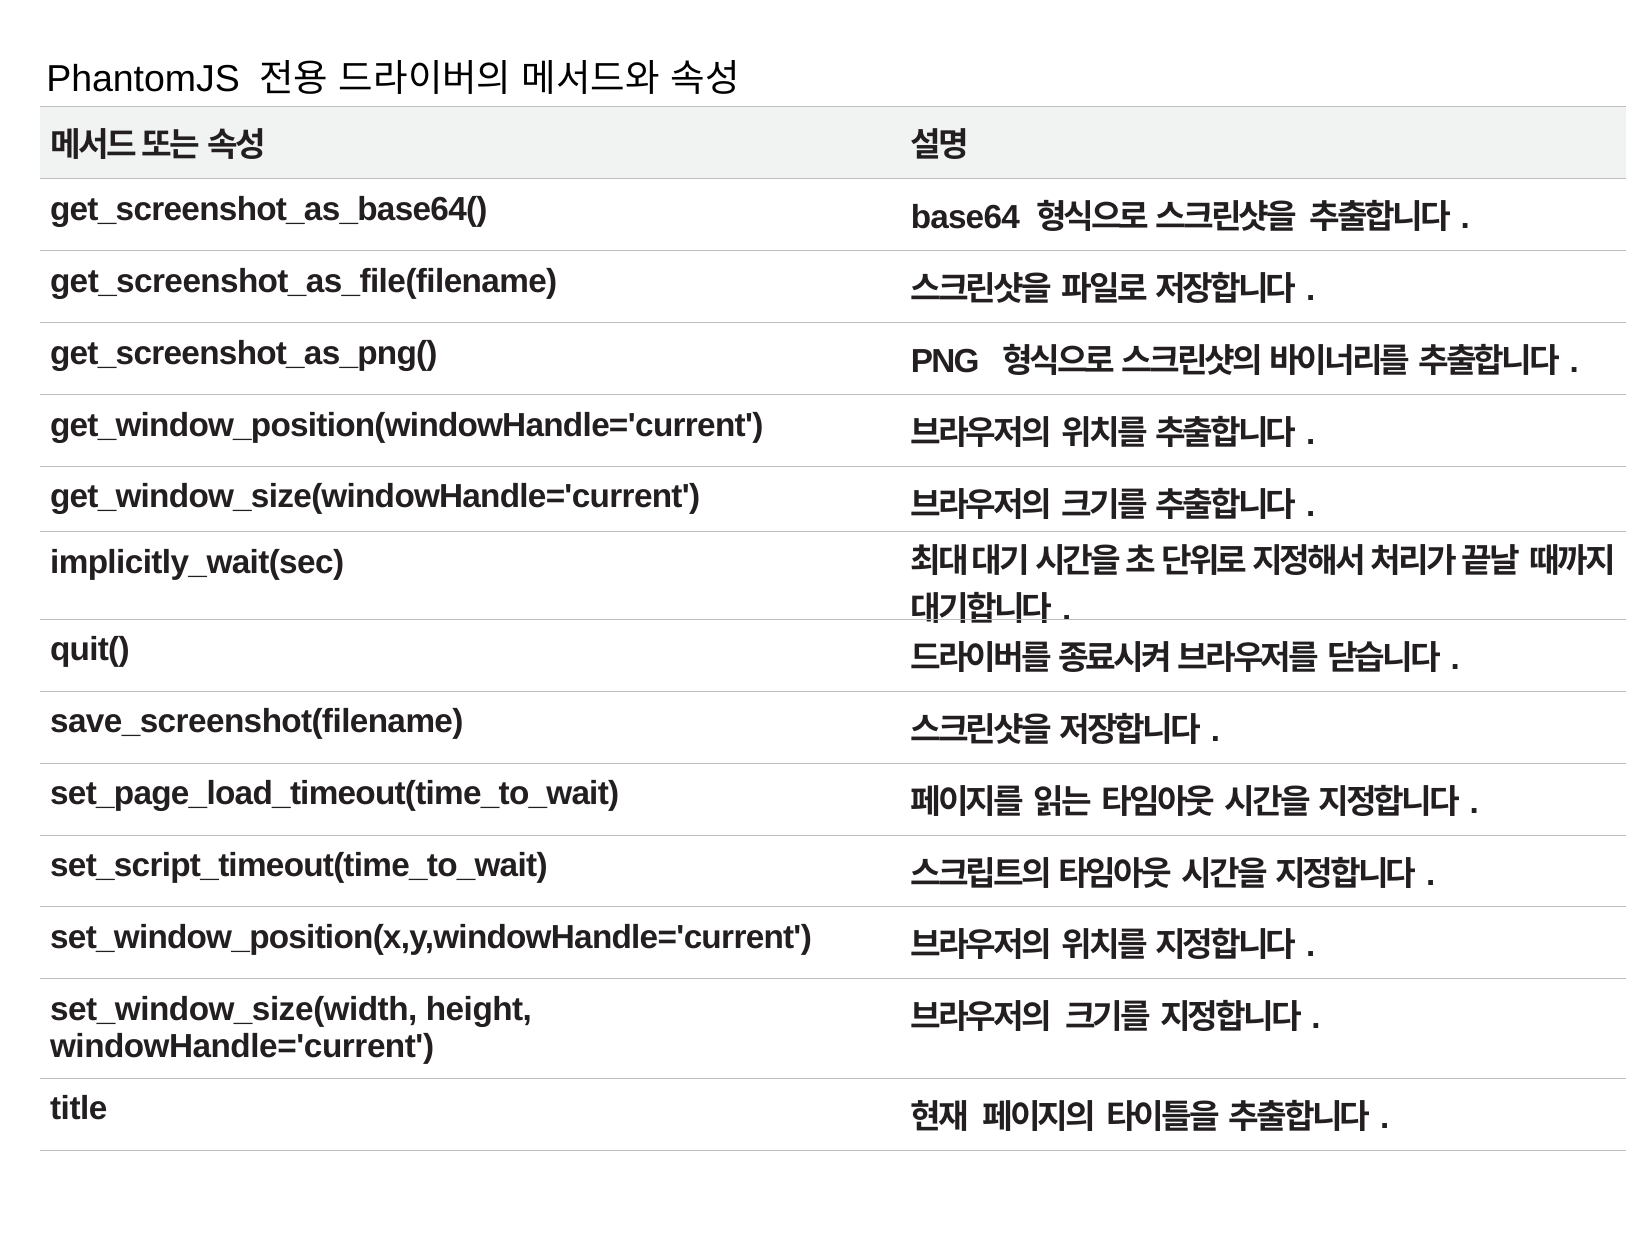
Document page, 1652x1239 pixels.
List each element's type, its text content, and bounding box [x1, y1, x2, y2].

table_header 설명 [864, 107, 1626, 178]
text_box PhantomJS 전용 드라이버의 메서드와 속성 [44, 31, 1607, 100]
table_cell 브라우저의 크기를 추출합니다. [864, 467, 1626, 531]
table_cell 드라이버를 종료시켜 브라우저를 닫습니다. [864, 620, 1626, 691]
table_cell 최대 대기 시간을 초 단위로 지정해서 처리가 끝날 때까지 대기합니다. [864, 532, 1626, 619]
table_cell base64 형식으로 스크린샷을 추출합니다. [864, 179, 1626, 250]
table_cell 스크린샷을 파일로 저장합니다. [864, 251, 1626, 322]
table_cell get_window_size(windowHandle='current') [40, 467, 864, 531]
table_cell 브라우저의 크기를 지정합니다. [864, 979, 1626, 1078]
table_cell set_script_timeout(time_to_wait) [40, 836, 864, 906]
table_cell 브라우저의 위치를 지정합니다. [864, 907, 1626, 978]
table_cell implicitly_wait(sec) [40, 532, 864, 619]
table_cell 브라우저의 위치를 추출합니다. [864, 395, 1626, 466]
table_cell 페이지를 읽는 타임아웃 시간을 지정합니다. [864, 764, 1626, 835]
table_cell save_screenshot(filename) [40, 692, 864, 763]
table_header 메서드 또는 속성 [40, 107, 864, 178]
table_cell set_window_position(x,y,windowHandle='current') [40, 907, 864, 978]
table_cell get_screenshot_as_base64() [40, 179, 864, 250]
table_cell get_window_position(windowHandle='current') [40, 395, 864, 466]
table_cell get_screenshot_as_png() [40, 323, 864, 394]
table_cell get_screenshot_as_file(filename) [40, 251, 864, 322]
table_cell title [40, 1079, 864, 1150]
table_cell set_window_size(width, height, windowHandle='current') [40, 979, 864, 1078]
table_cell PNG 형식으로 스크린샷의 바이너리를 추출합니다. [864, 323, 1626, 394]
table_cell 스크린샷을 저장합니다. [864, 692, 1626, 763]
table_cell 현재 페이지의 타이틀을 추출합니다. [864, 1079, 1626, 1150]
table_cell set_page_load_timeout(time_to_wait) [40, 764, 864, 835]
table_cell quit() [40, 620, 864, 691]
table_cell 스크립트의 타임아웃 시간을 지정합니다. [864, 836, 1626, 906]
